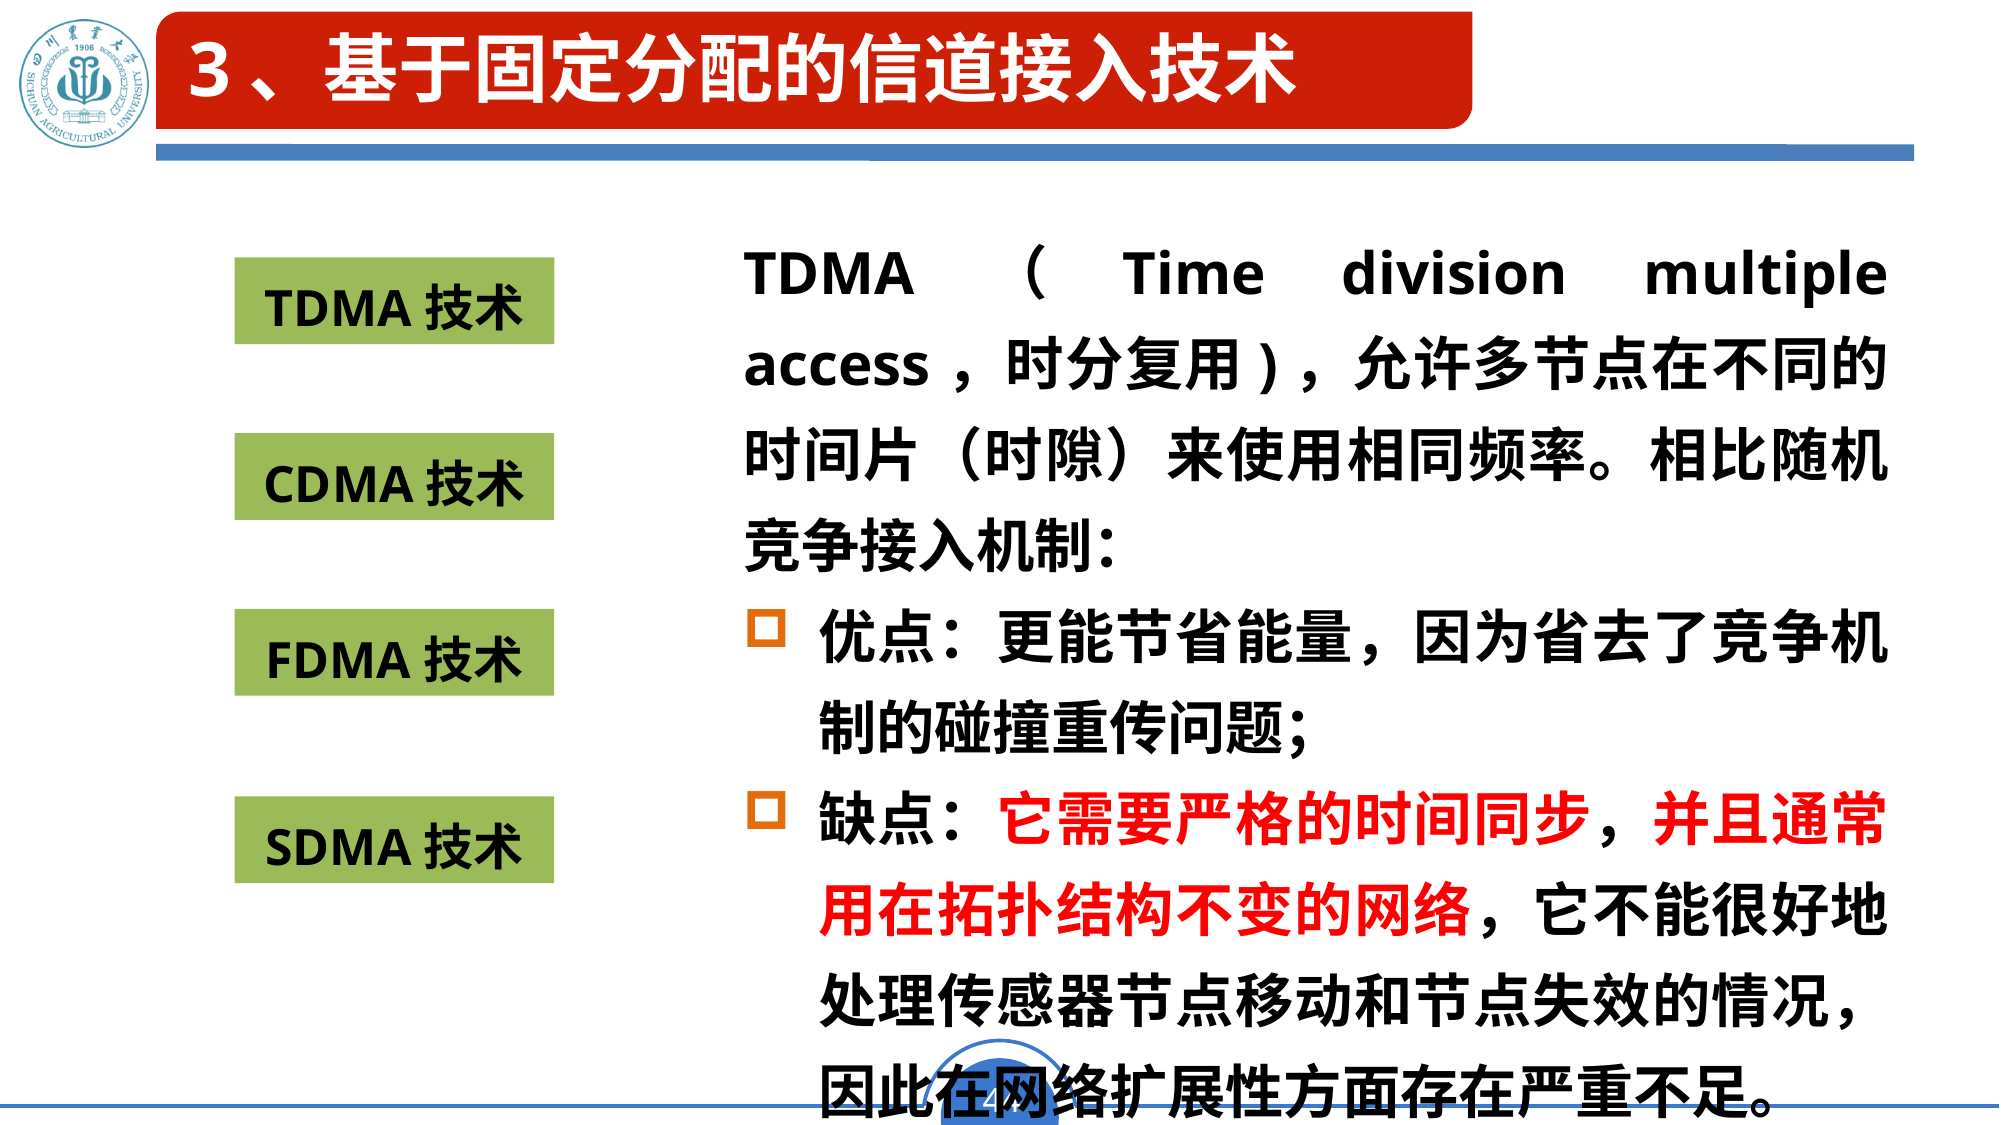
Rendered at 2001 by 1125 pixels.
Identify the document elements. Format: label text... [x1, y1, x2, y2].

text_box FDMA技术 [234, 608, 555, 696]
title 3、基于固定分配的信道接入技术 [173, 14, 1910, 126]
text_box TDMA技术 [234, 257, 555, 345]
text_box SDMA技术 [234, 796, 555, 884]
text_box TDMA（Time division multiple access，时分复用)，允许多节点在不同的时间片（时隙）来使用相同频率。相比随机竞争接入机制： 优点：更能节省能量，因为省去了竞争机制的碰撞重传问题； 缺点：它需要严格的时间同步，并且通常用在拓扑结构不变的网络，它不能很好地处理传感器节点移动和节点失效的情况，因此在网络扩展性方面存在严重不足。 [728, 208, 1904, 1125]
text_box CDMA技术 [234, 433, 555, 520]
